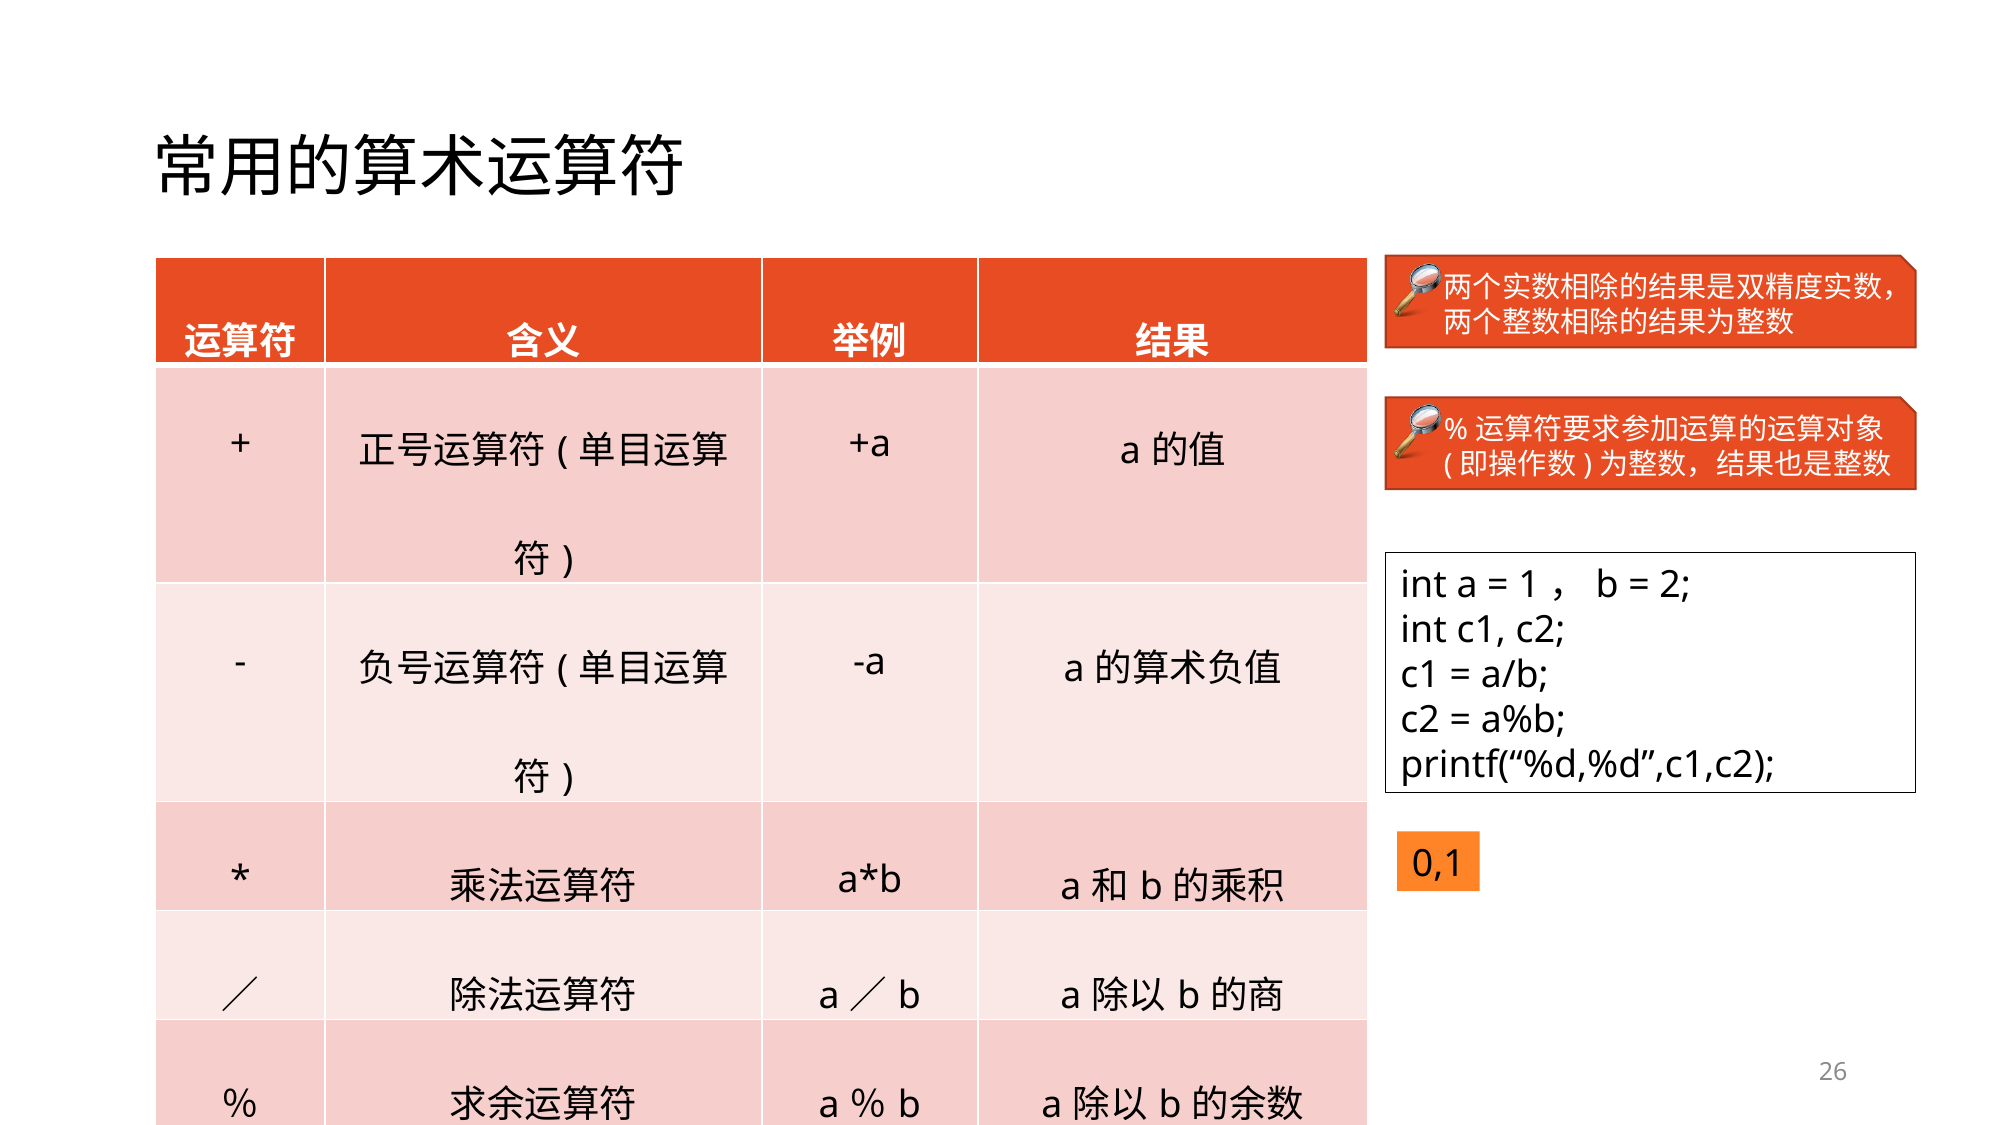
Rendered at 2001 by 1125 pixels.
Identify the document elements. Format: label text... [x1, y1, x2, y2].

slide_number 26 [1412, 1042, 1863, 1103]
table_header 举例 [763, 258, 977, 362]
table_header 含义 [326, 258, 761, 362]
table_cell a和b的乘积 [979, 802, 1367, 910]
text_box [1385, 397, 1916, 490]
table_cell + [156, 368, 324, 582]
table_cell -a [763, 584, 977, 801]
table_cell a*b [763, 802, 977, 910]
table_cell ％ [156, 1020, 324, 1125]
table_cell a％b [763, 1020, 977, 1125]
title 常用的算术运算符 [137, 59, 1863, 278]
table_cell ／ [156, 911, 324, 1019]
text_box 0,1 [1397, 831, 1480, 892]
table_cell 除法运算符 [326, 911, 761, 1019]
table_cell a除以b的商 [979, 911, 1367, 1019]
table_cell a的算术负值 [979, 584, 1367, 801]
table_cell * [156, 802, 324, 910]
table_cell 正号运算符(单目运算符) [326, 368, 761, 582]
table_cell 负号运算符(单目运算符) [326, 584, 761, 801]
table_cell - [156, 584, 324, 801]
table_cell 乘法运算符 [326, 802, 761, 910]
text_box int a = 1，b = 2; int c1, c2; c1 = a/b; c2 = a%b; printf(“%d,%d”,c1,c2); [1385, 552, 1916, 792]
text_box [1385, 255, 1916, 348]
table_header 运算符 [156, 258, 324, 362]
table_cell 求余运算符 [326, 1020, 761, 1125]
table_header 结果 [979, 258, 1367, 362]
table_cell a的值 [979, 368, 1367, 582]
table_cell +a [763, 368, 977, 582]
table_cell a除以b的余数 [979, 1020, 1367, 1125]
table_cell a／b [763, 911, 977, 1019]
